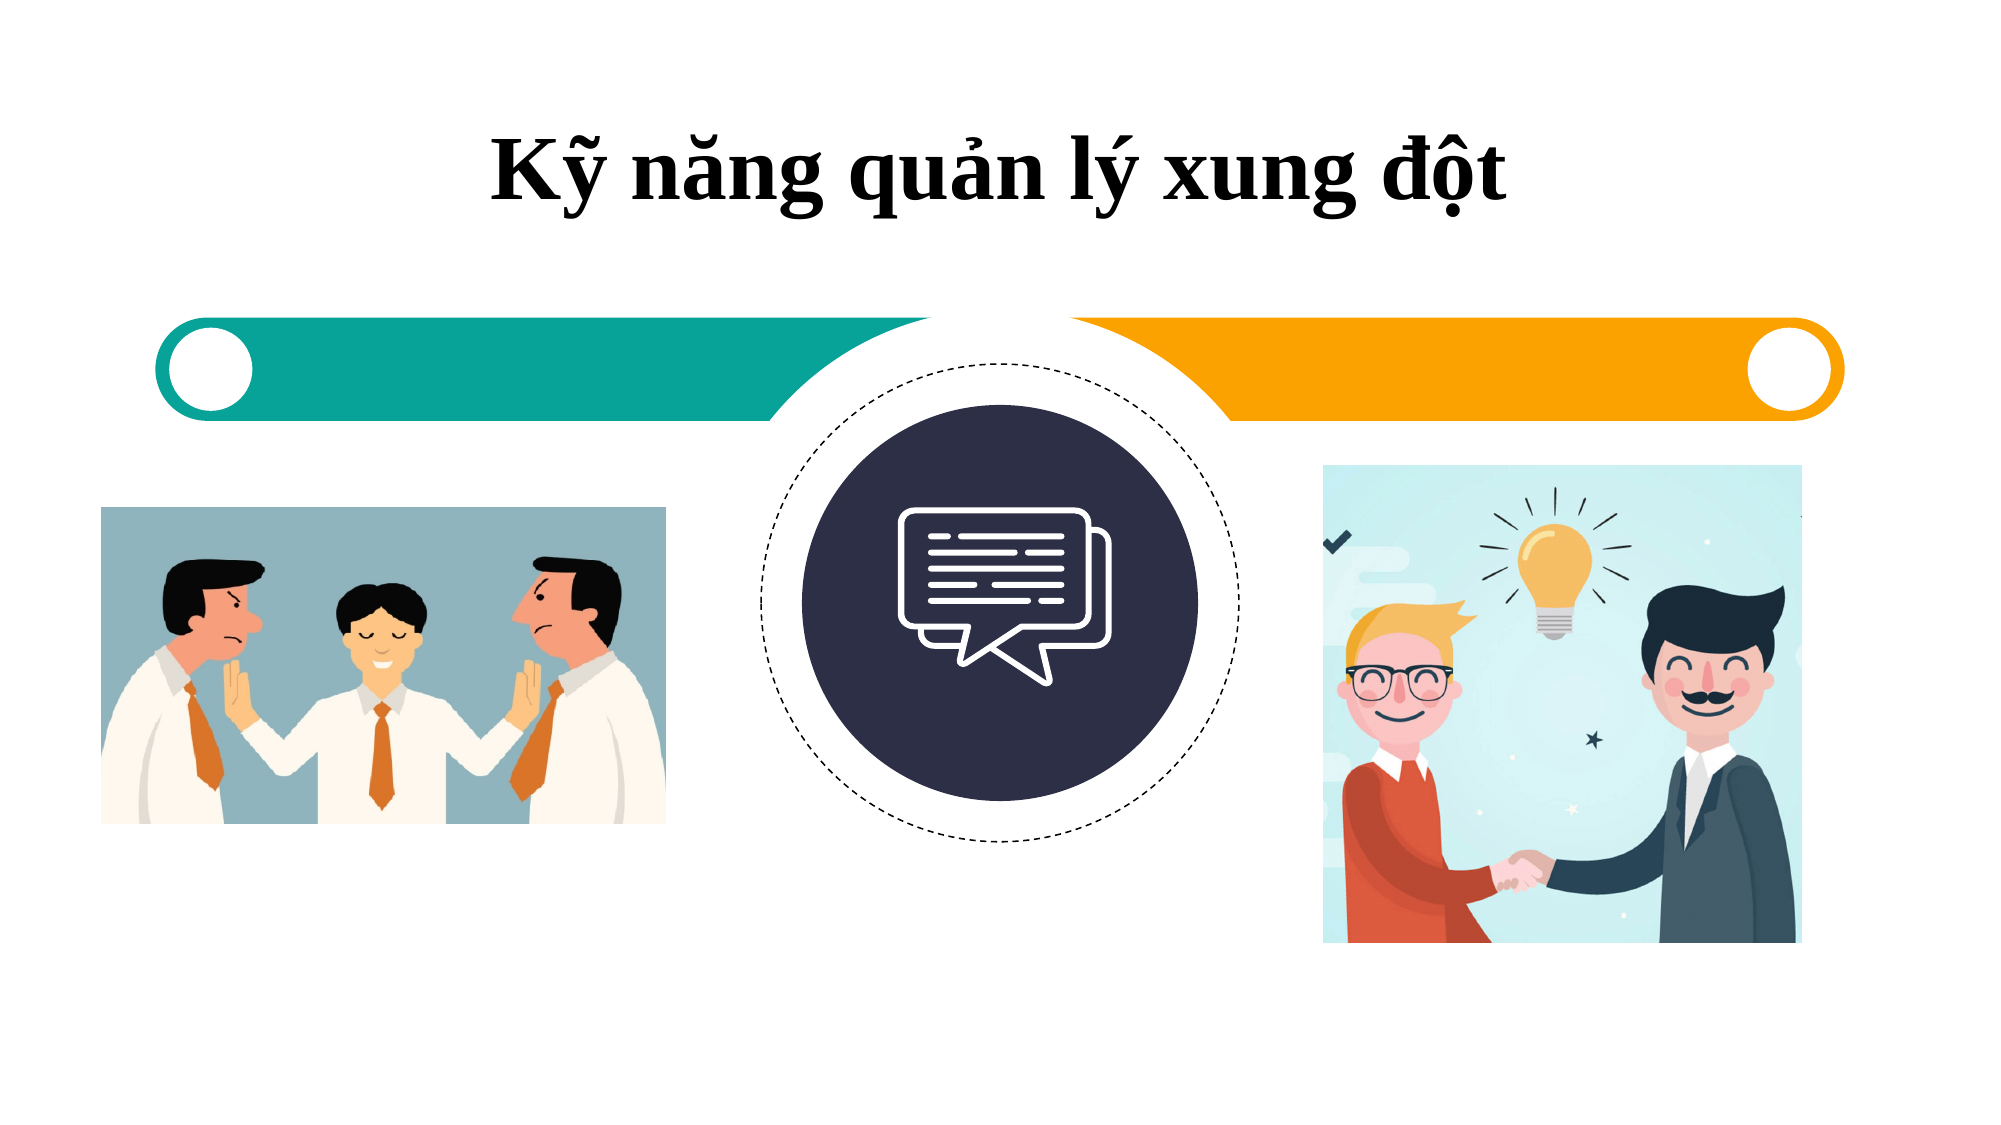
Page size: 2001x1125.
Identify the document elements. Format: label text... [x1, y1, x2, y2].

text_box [1294, 317, 1845, 556]
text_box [897, 507, 1112, 687]
picture [101, 507, 666, 824]
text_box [706, 309, 1294, 897]
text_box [155, 317, 706, 421]
title Kỹ năng quản lý xung đột [155, 117, 1845, 223]
picture [1323, 465, 1802, 943]
